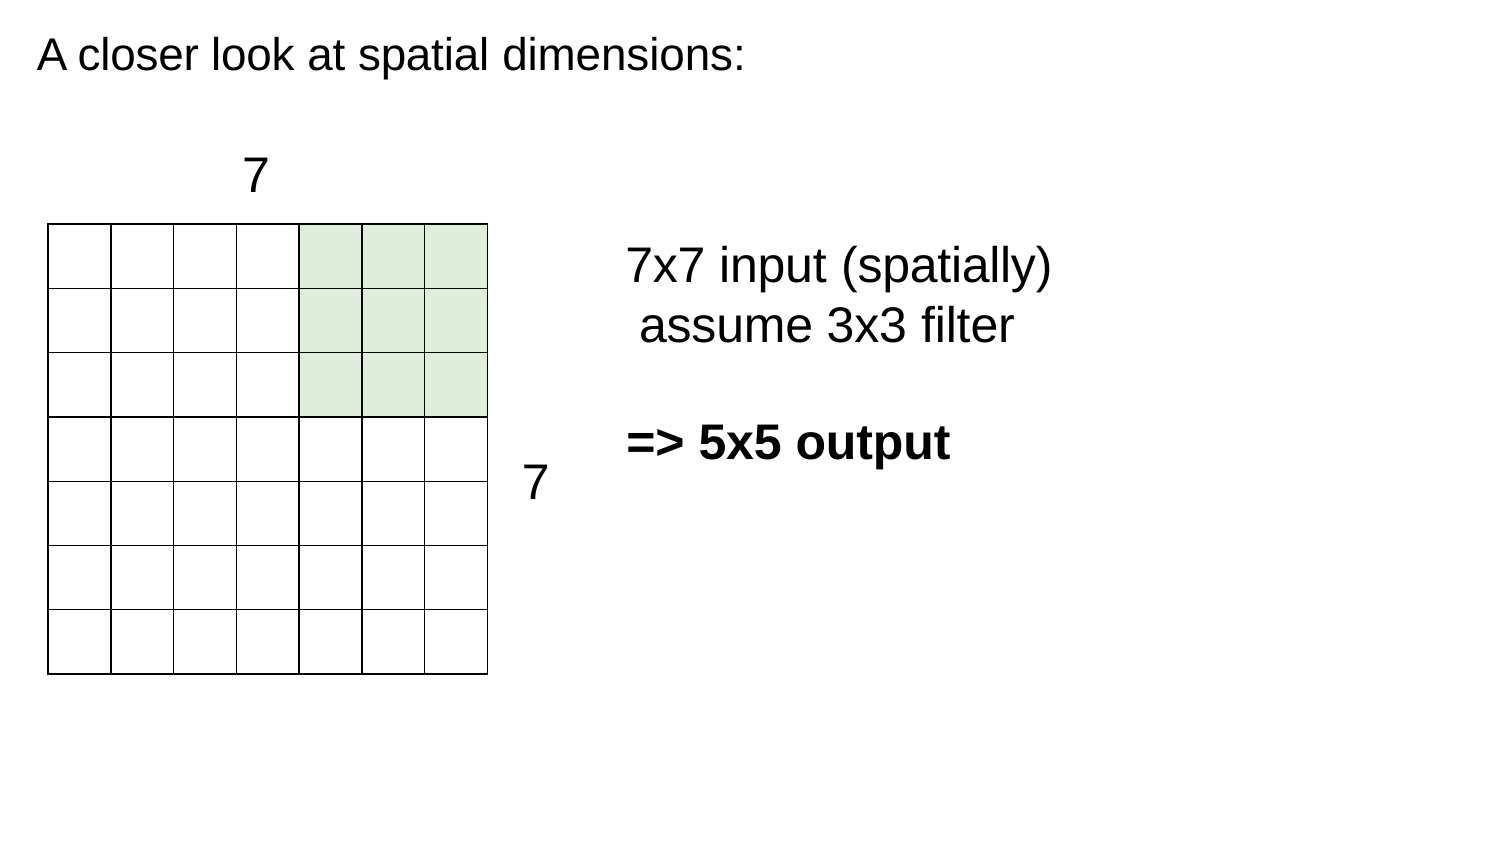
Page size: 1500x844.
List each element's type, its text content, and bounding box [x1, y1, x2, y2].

table_cell [112, 482, 173, 545]
table_cell [112, 546, 173, 609]
text_box 7 [519, 446, 552, 509]
table_cell [425, 353, 487, 416]
table_cell [237, 482, 298, 545]
table_cell [49, 353, 110, 416]
table_cell [300, 610, 361, 673]
table_cell [425, 418, 487, 481]
table_header [174, 225, 236, 288]
table_cell [49, 546, 110, 609]
table_cell [49, 610, 110, 673]
table_cell [49, 289, 110, 352]
table_cell [300, 289, 361, 352]
table_cell [112, 418, 173, 481]
table_cell [174, 610, 236, 673]
table_cell [363, 418, 424, 481]
table_cell [425, 289, 487, 352]
table_cell [174, 289, 236, 352]
table_cell [112, 353, 173, 416]
table_cell [112, 610, 173, 673]
table_cell [237, 610, 298, 673]
table_cell [112, 289, 173, 352]
table_cell [237, 418, 298, 481]
table_header [112, 225, 173, 288]
table_header [363, 225, 424, 288]
table_cell [237, 546, 298, 609]
table_header [425, 225, 487, 288]
table_cell [300, 418, 361, 481]
table_cell [300, 546, 361, 609]
table_cell [300, 353, 361, 416]
table_cell [174, 418, 236, 481]
table_cell [300, 482, 361, 545]
table_cell [174, 546, 236, 609]
table_cell [237, 353, 298, 416]
table_header [300, 225, 361, 288]
table_cell [49, 418, 110, 481]
table_cell [363, 353, 424, 416]
text_box 7 [239, 166, 272, 203]
table_cell [174, 482, 236, 545]
table_cell [363, 482, 424, 545]
text_box 7x7 input (spatially) assume 3x3 filter [623, 229, 1056, 352]
table_cell [363, 289, 424, 352]
table_cell [363, 610, 424, 673]
table_cell [363, 546, 424, 609]
text_box => 5x5 output [624, 407, 952, 470]
table_cell [237, 289, 298, 352]
table_header [237, 225, 298, 288]
table_cell [174, 353, 236, 416]
table_cell [49, 482, 110, 545]
table_cell [425, 482, 487, 545]
title A closer look at spatial dimensions: [34, 22, 752, 166]
table_cell [425, 610, 487, 673]
table_header [49, 225, 110, 288]
table_cell [425, 546, 487, 609]
